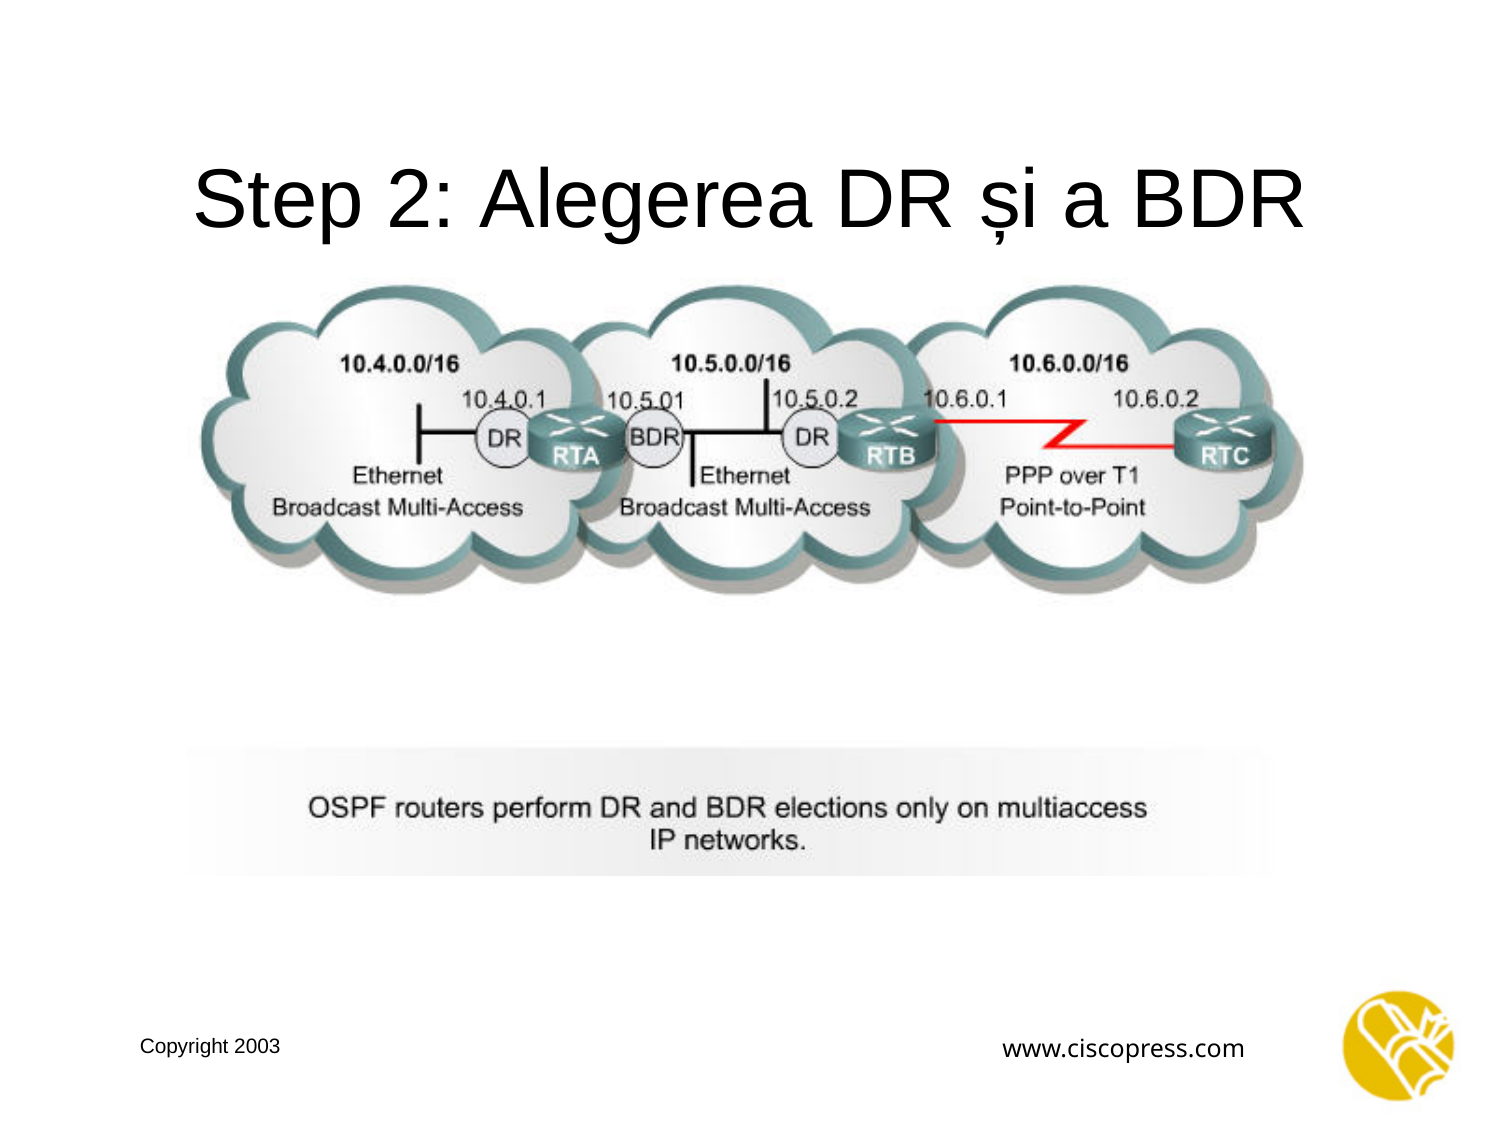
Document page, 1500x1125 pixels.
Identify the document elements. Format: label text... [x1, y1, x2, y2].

title Step 2: Alegerea DR și a BDR [112, 99, 1388, 288]
picture [1312, 965, 1478, 1125]
picture [187, 248, 1313, 876]
